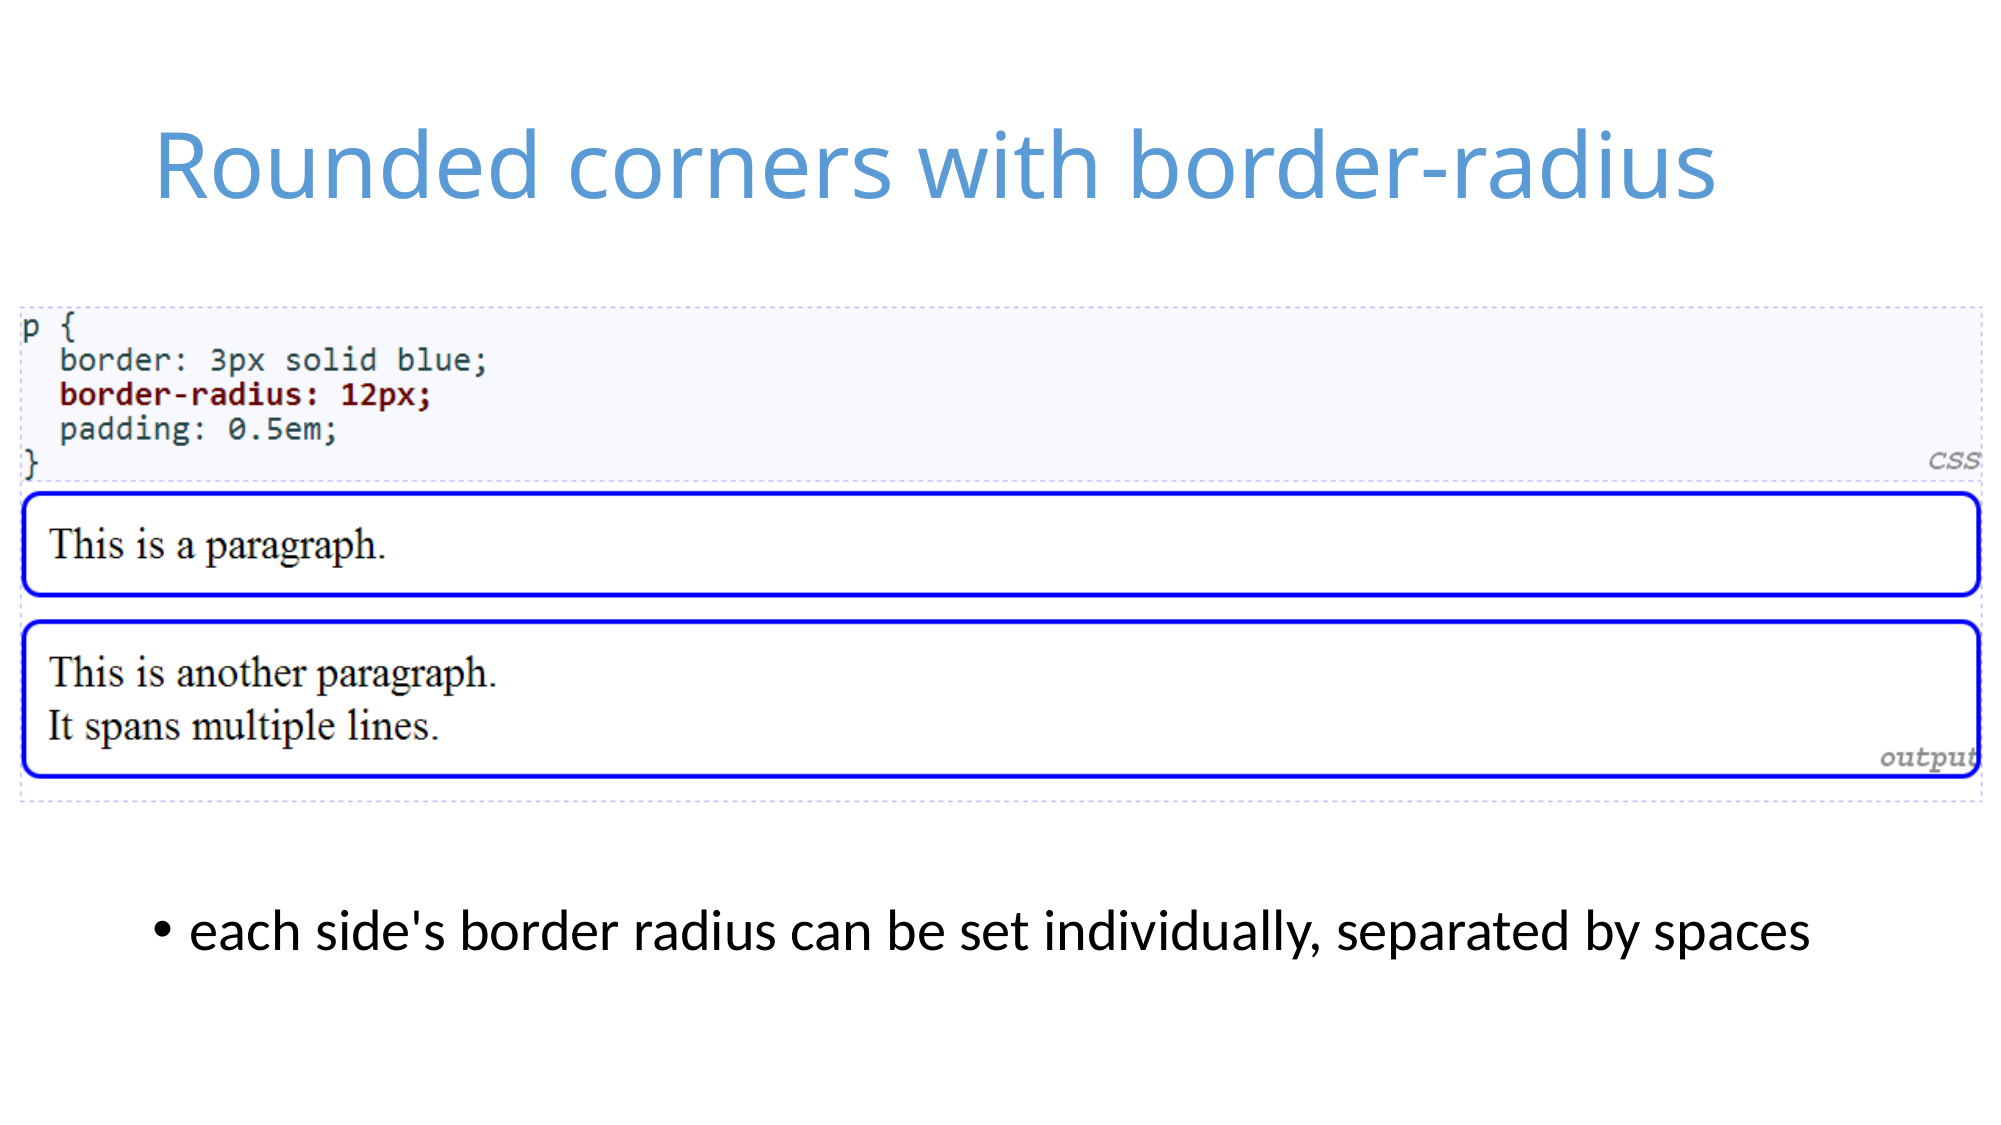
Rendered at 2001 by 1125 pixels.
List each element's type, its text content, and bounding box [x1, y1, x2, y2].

title Rounded corners with border-radius [137, 59, 1863, 278]
list each side's border radius can be set individually, separated by spaces [137, 829, 1863, 1014]
picture [0, 296, 2000, 829]
